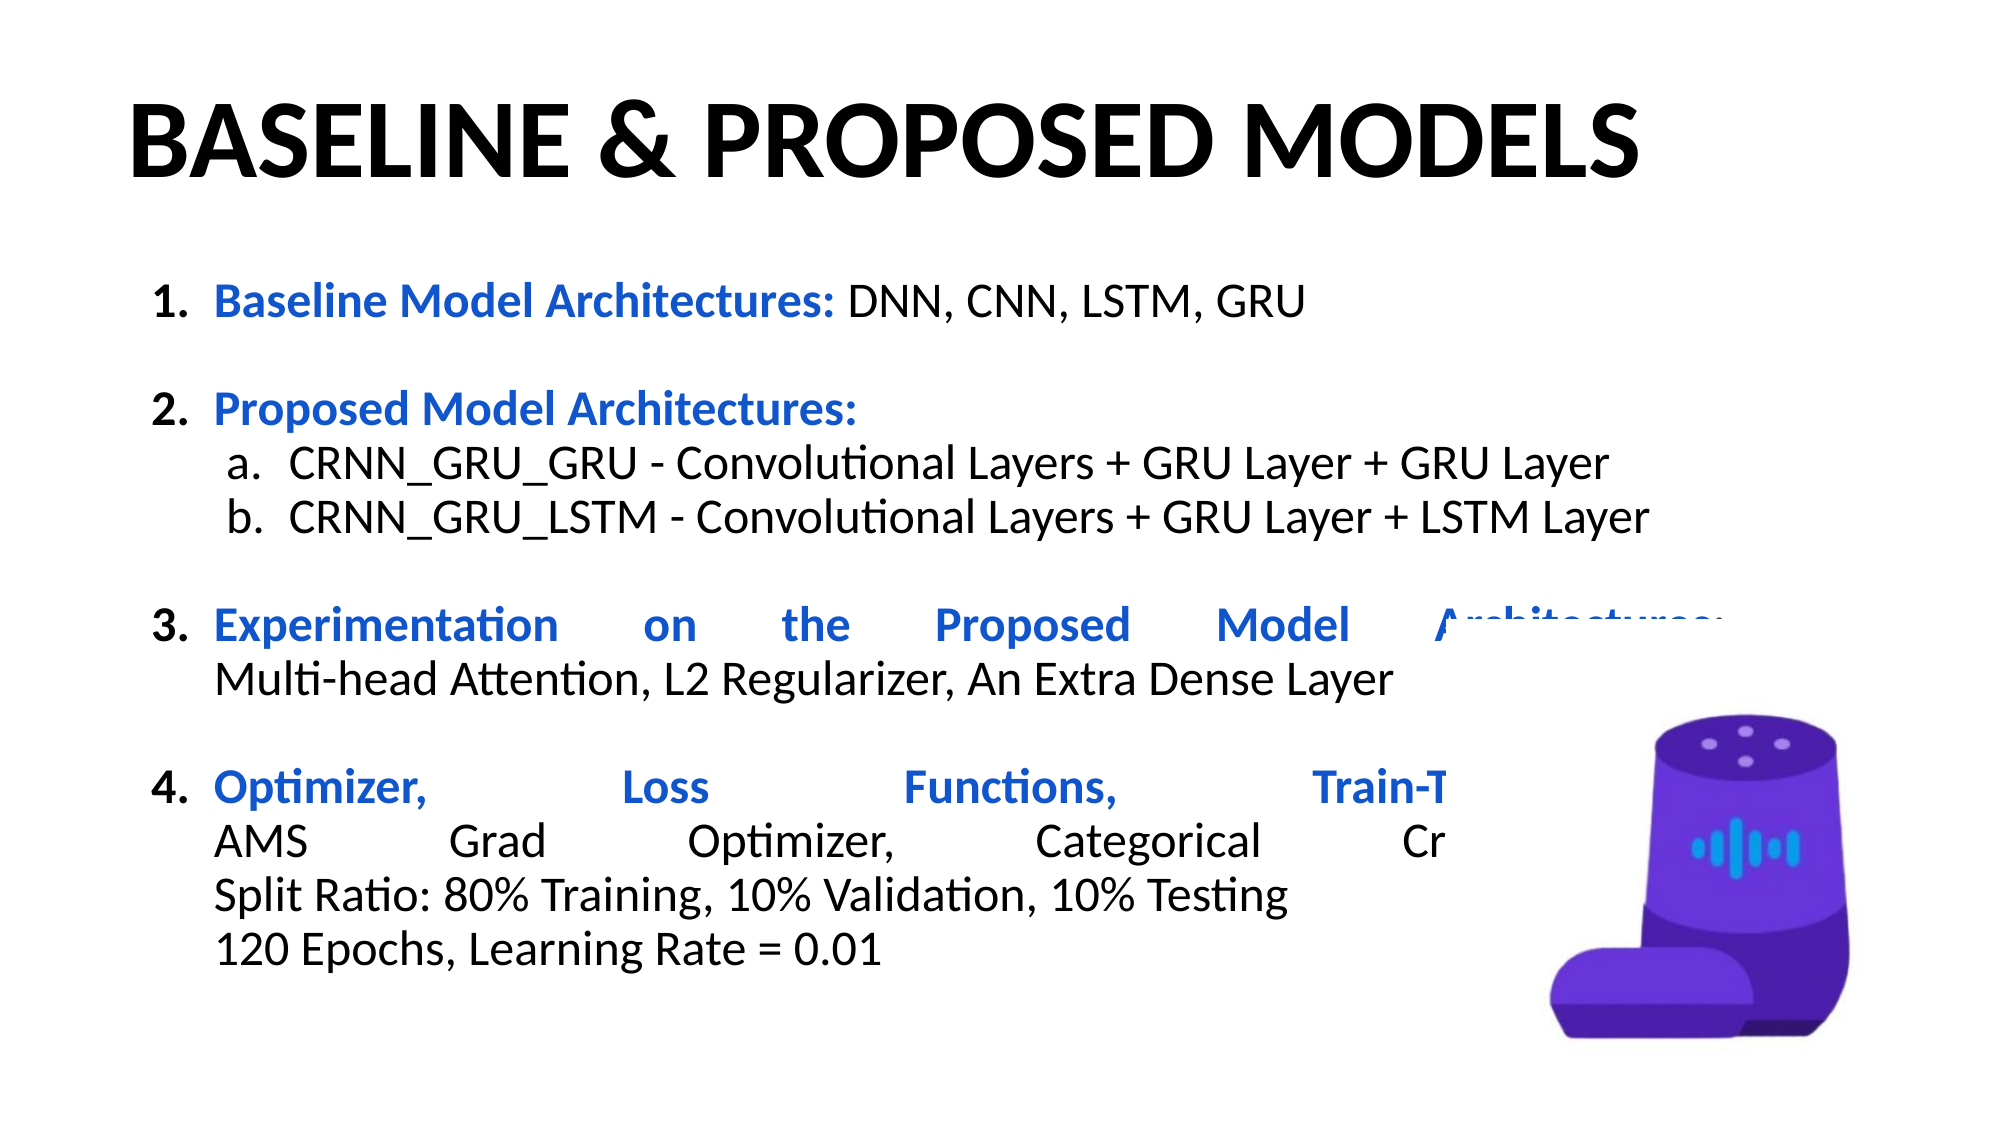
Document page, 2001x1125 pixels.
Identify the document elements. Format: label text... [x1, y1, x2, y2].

text_box Baseline Model Architectures: DNN, CNN, LSTM, GRU Proposed Model Architectures: CRNN_GRU_GRU - Convolutional Layers + GRU Layer + GRU Layer CRNN_GRU_LSTM - Convolutional Layers + GRU Layer + LSTM Layer Experimentation on the Proposed Model Architectures: Multi-head Attention, L2 Regularizer, An Extra Dense Layer Optimizer, Loss Functions, Train-Test Split: AMS Grad Optimizer, Categorical Cross Entropy Split Ratio: 80% Training, 10% Validation, 10% Testing 120 Epochs, Learning Rate = 0.01 [123, 250, 1826, 984]
picture [1446, 618, 2000, 1125]
title BASELINE & PROPOSED MODELS [112, 32, 1838, 250]
